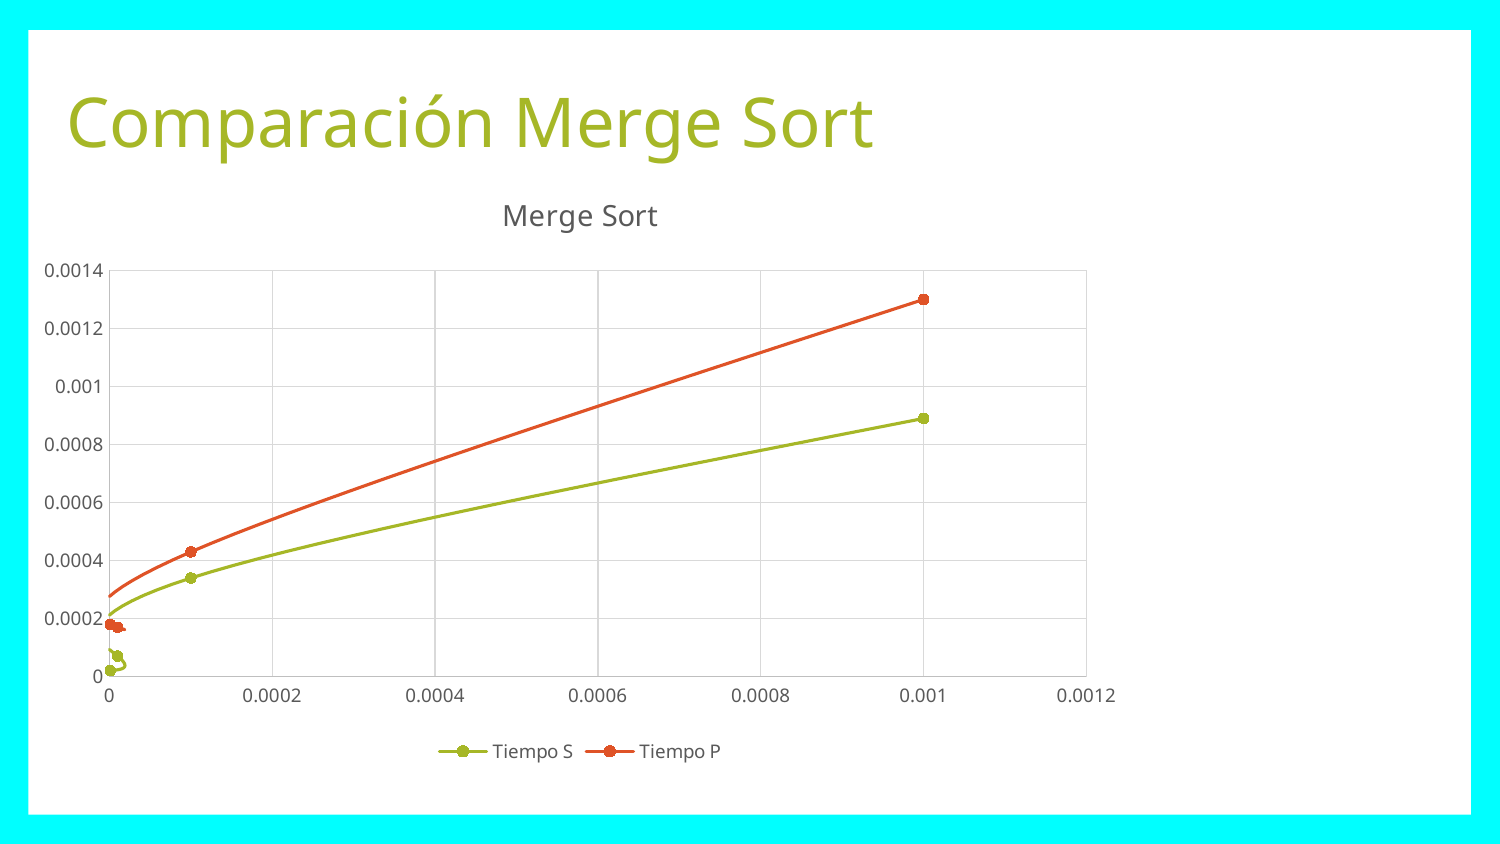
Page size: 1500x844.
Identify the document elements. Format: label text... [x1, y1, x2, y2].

title Comparación Merge Sort [51, 72, 1449, 167]
chart [21, 166, 1139, 771]
